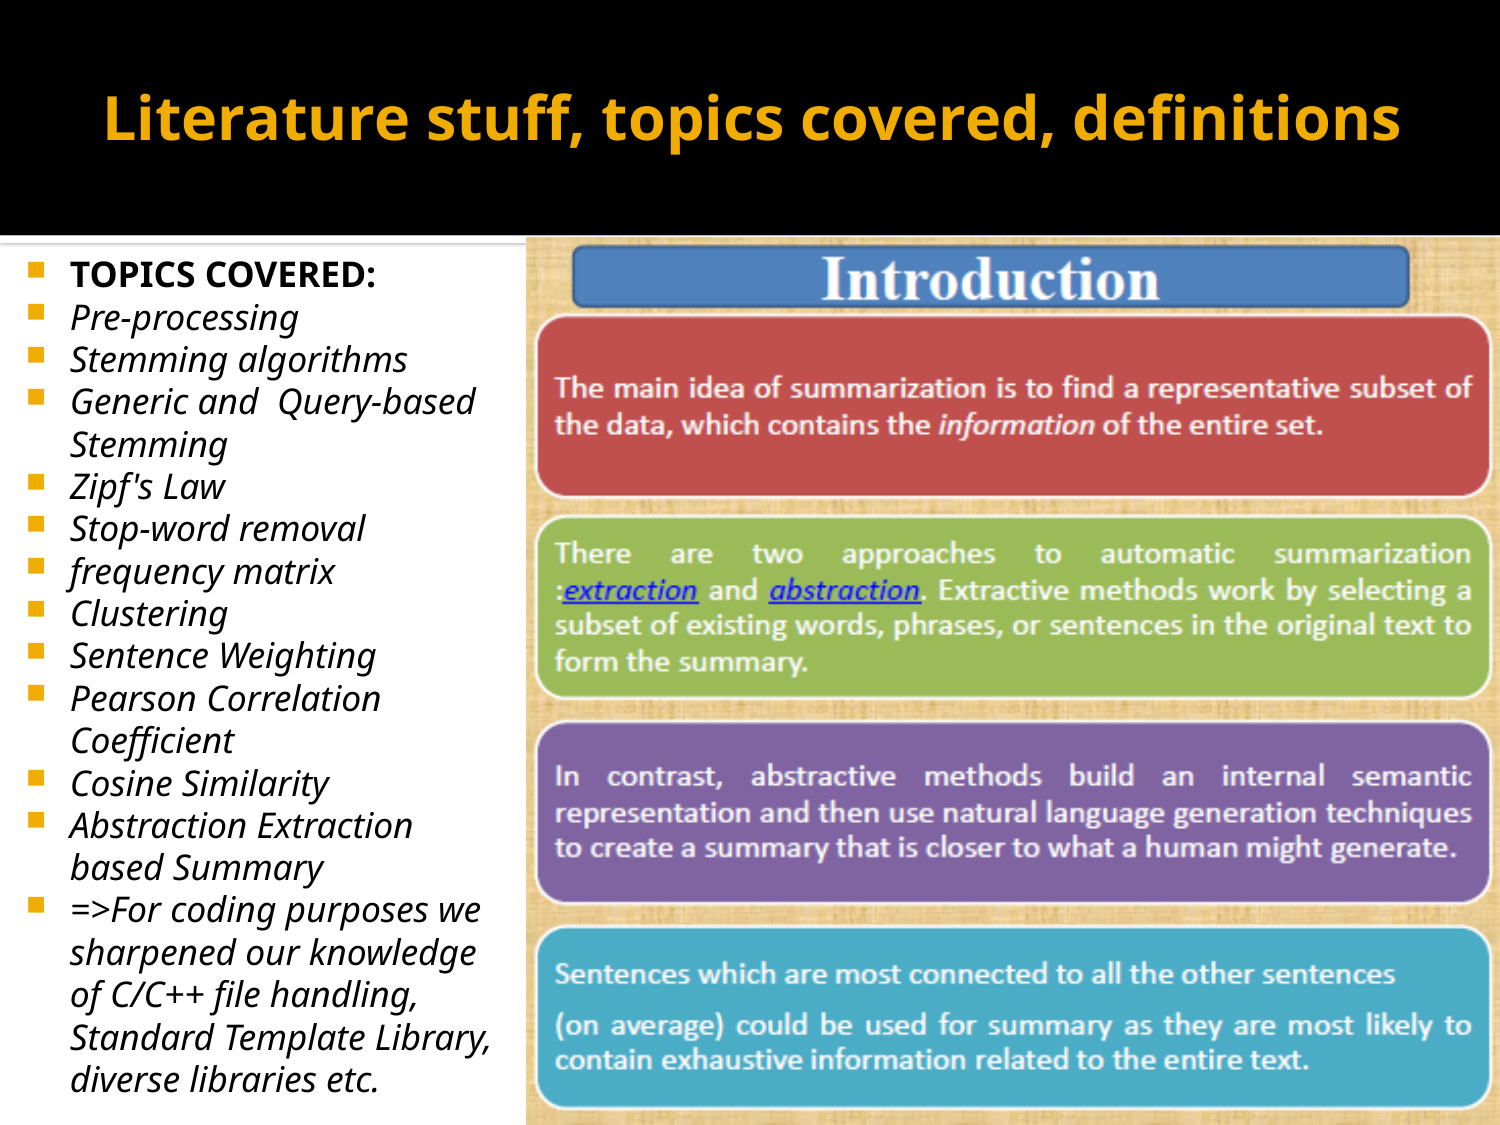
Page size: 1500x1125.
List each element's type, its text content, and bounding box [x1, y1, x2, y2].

list TOPICS COVERED: Pre-processing Stemming algorithms Generic and Query-based Stemming Zipf's Law Stop-word removal frequency matrix Clustering Sentence Weighting Pearson Correlation Coefficient Cosine Similarity Abstraction Extraction based Summary =>For coding purposes we sharpened our knowledge of C/C++ file handling, Standard Template Library, diverse libraries etc. [0, 237, 524, 1125]
title Literature stuff, topics covered, definitions [87, 50, 1438, 237]
picture [526, 237, 1500, 1125]
